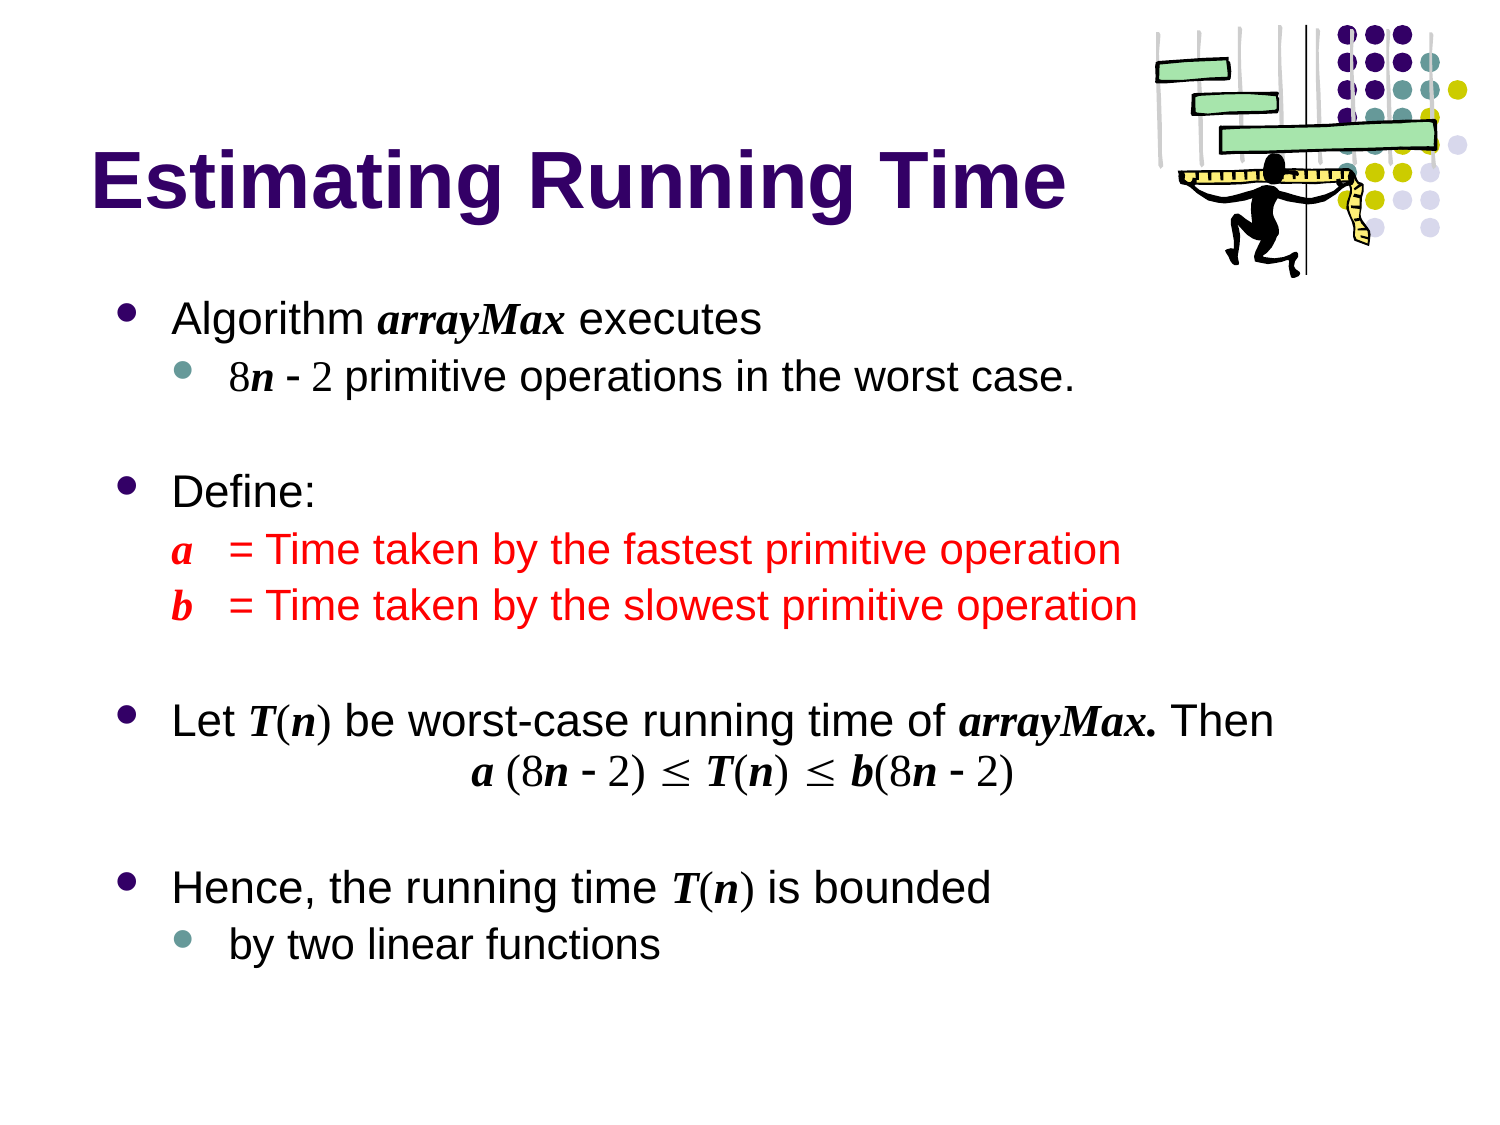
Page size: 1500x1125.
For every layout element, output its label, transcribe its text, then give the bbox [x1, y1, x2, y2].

title Estimating Running Time [75, 20, 1313, 233]
list Algorithm arrayMax executes 8n  2 primitive operations in the worst case. Define: a = Time taken by the fastest primitive operation b = Time taken by the slowest primitive operation Let T(n) be worst-case running time of arrayMax. Then a (8n  2)  T(n)  b(8n  2) Hence, the running time T(n) is bounded by two linear functions [99, 287, 1463, 1050]
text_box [1154, 24, 1438, 278]
